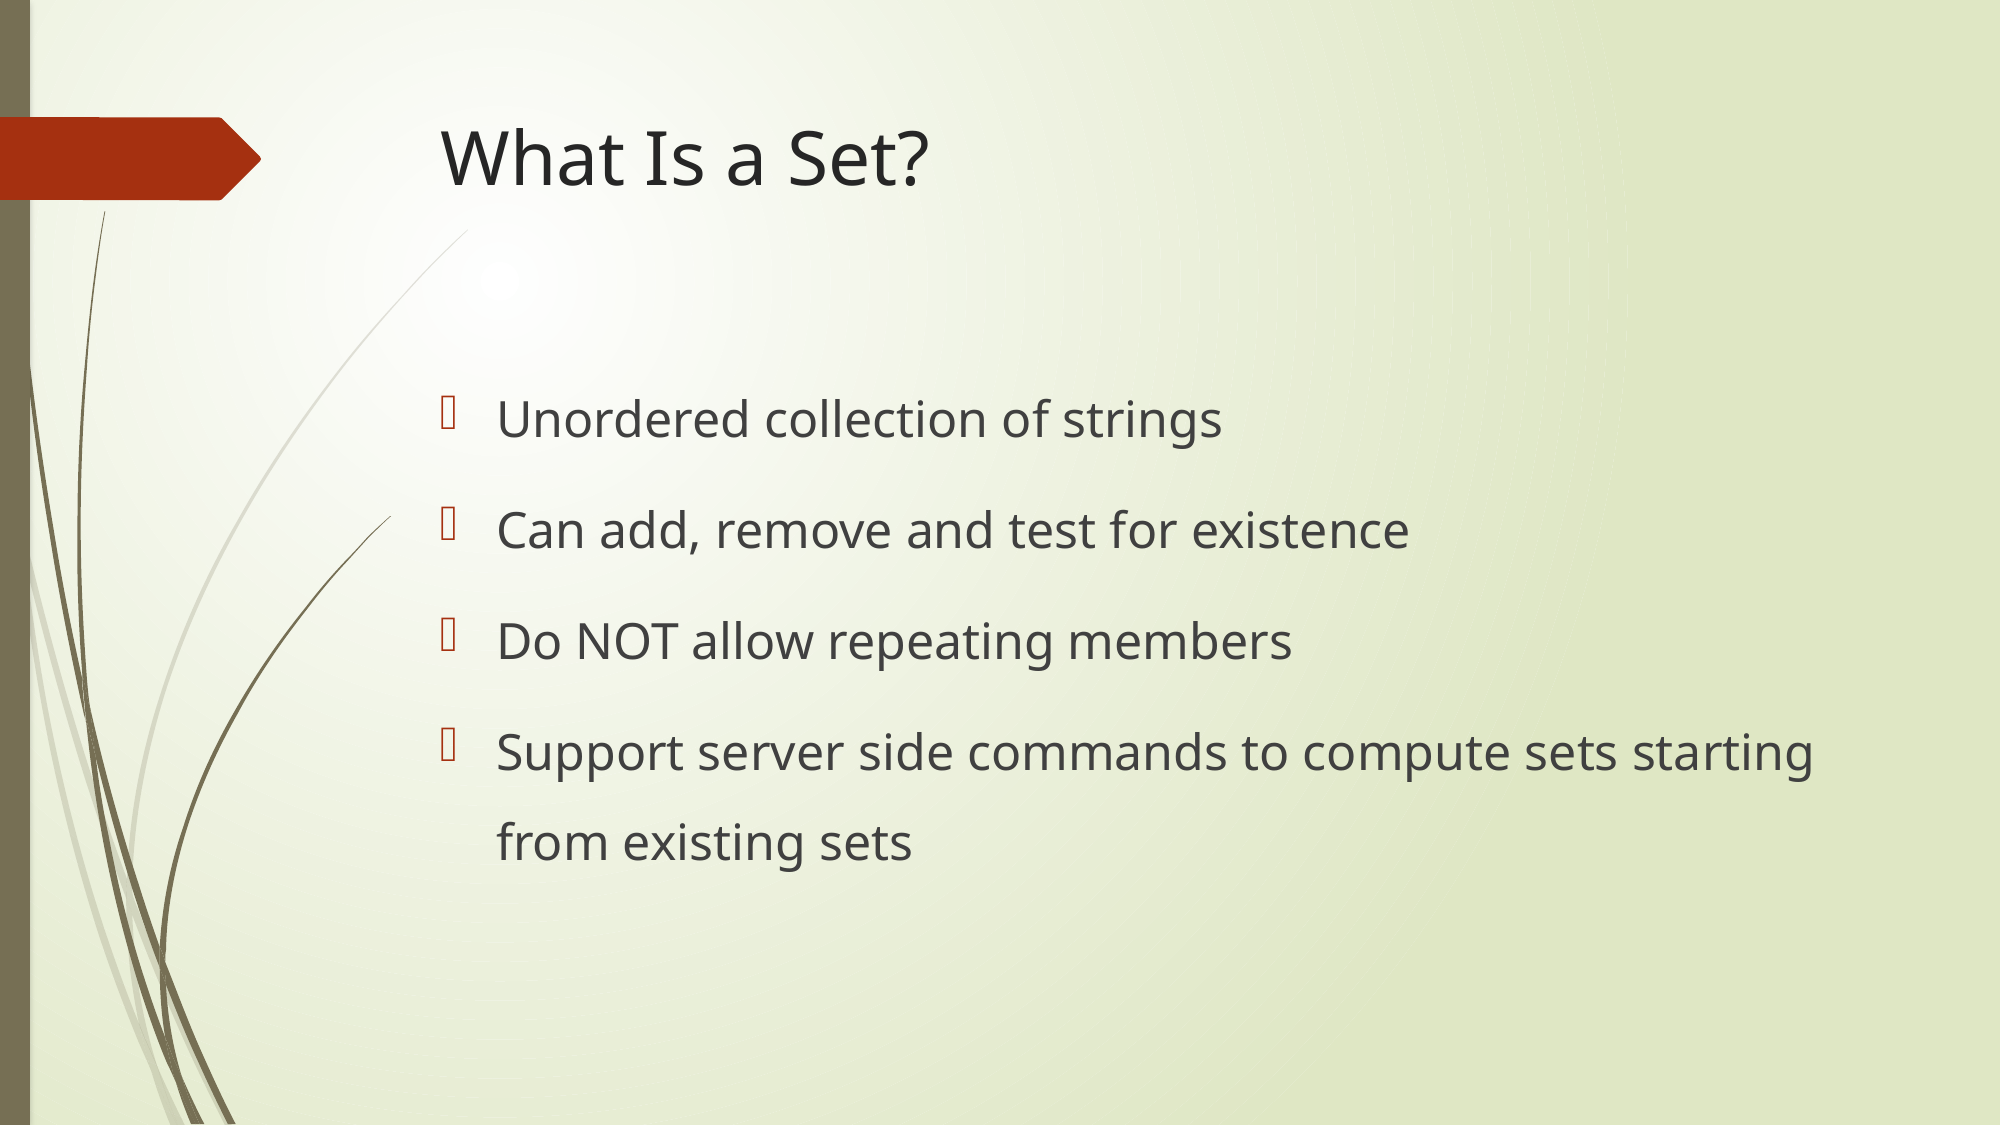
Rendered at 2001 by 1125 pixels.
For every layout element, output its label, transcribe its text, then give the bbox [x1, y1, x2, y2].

title What Is a Set? [425, 102, 1888, 313]
list Unordered collection of strings Can add, remove and test for existence Do NOT allow repeating members Support server side commands to compute sets starting from existing sets [424, 350, 1888, 970]
